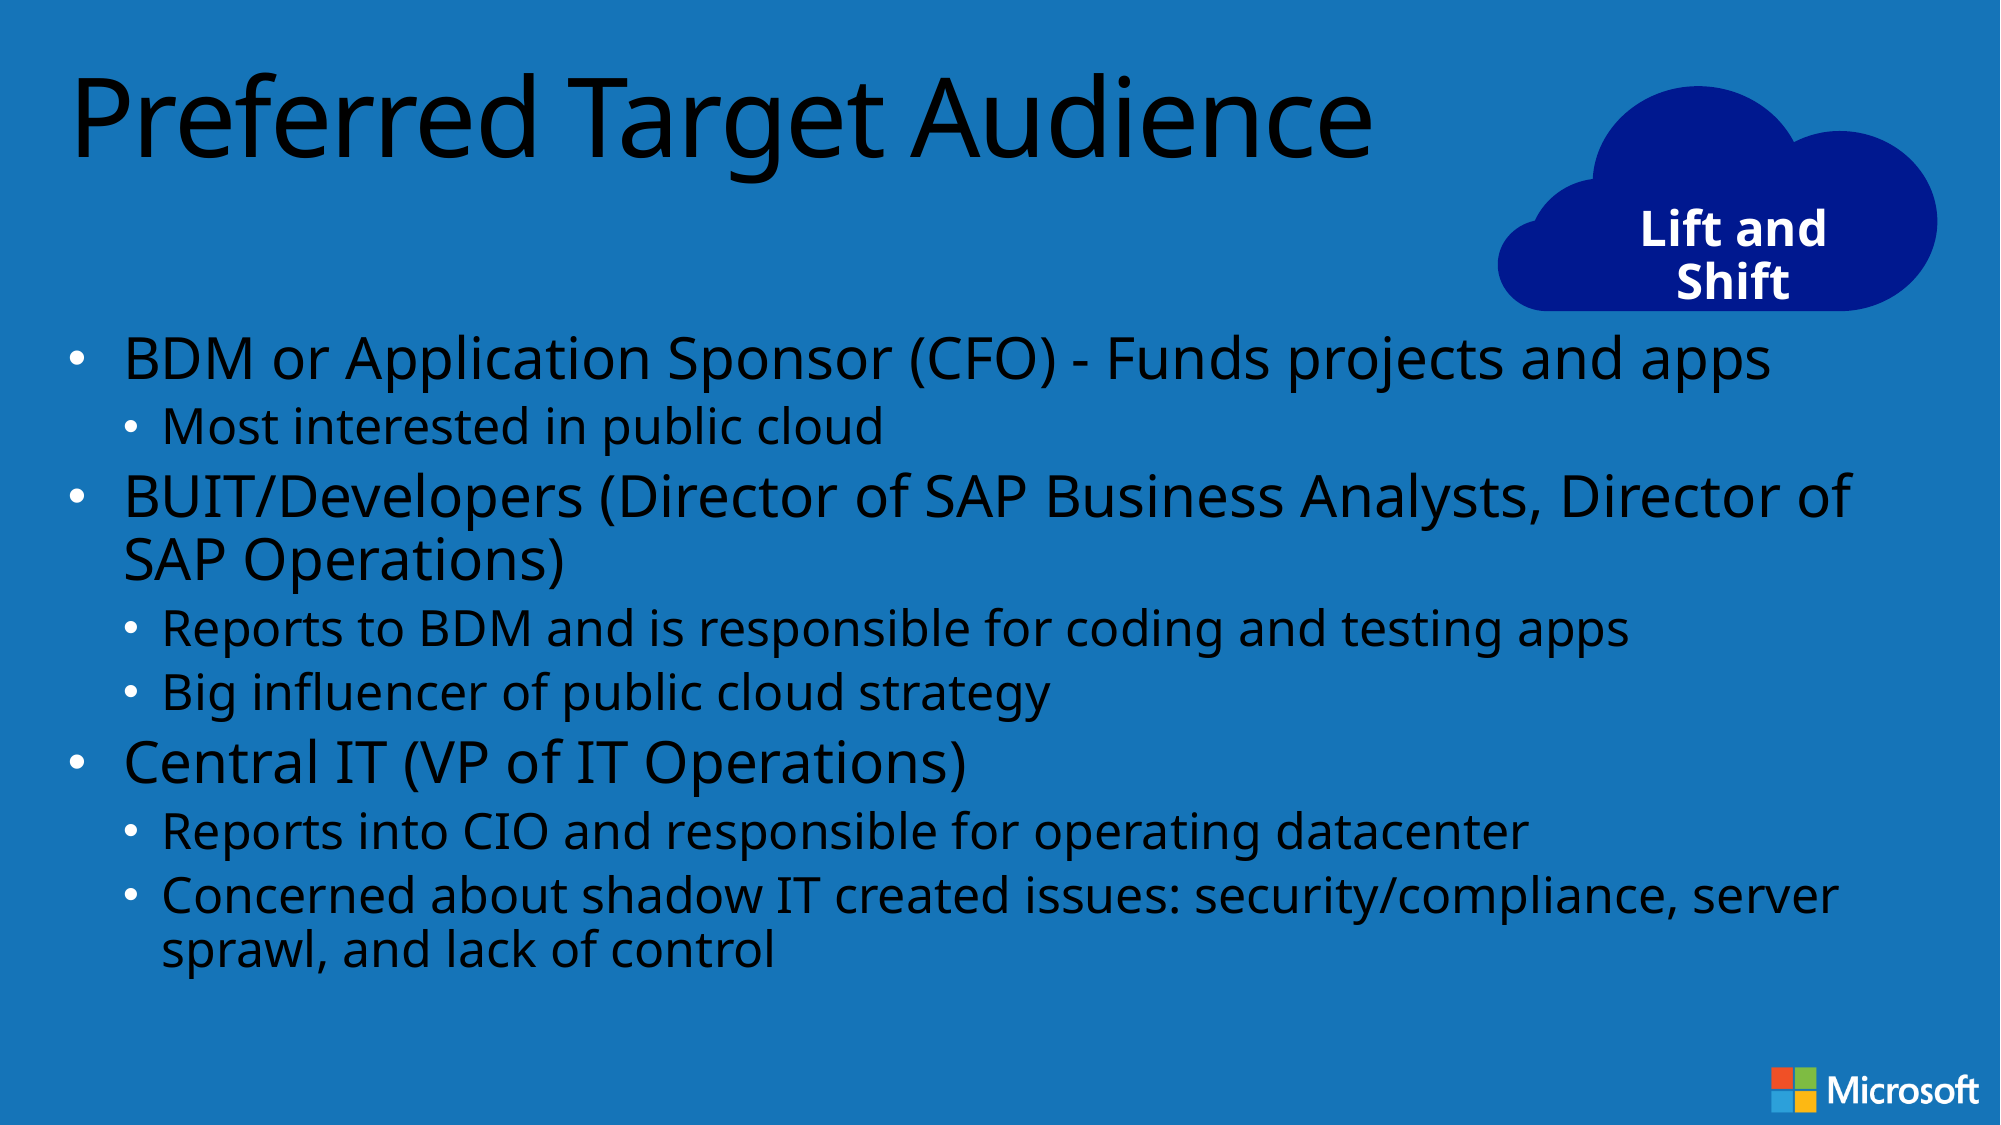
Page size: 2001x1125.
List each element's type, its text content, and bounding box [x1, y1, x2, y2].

list BDM or Application Sponsor (CFO) - Funds projects and apps Most interested in public cloud BUIT/Developers (Director of SAP Business Analysts, Director of SAP Operations) Reports to BDM and is responsible for coding and testing apps Big influencer of public cloud strategy Central IT (VP of IT Operations) Reports into CIO and responsible for operating datacenter Concerned about shadow IT created issues: security/compliance, server sprawl, and lack of control [43, 313, 1938, 1015]
picture [1770, 1066, 1980, 1113]
title Preferred Target Audience [44, 47, 1938, 196]
